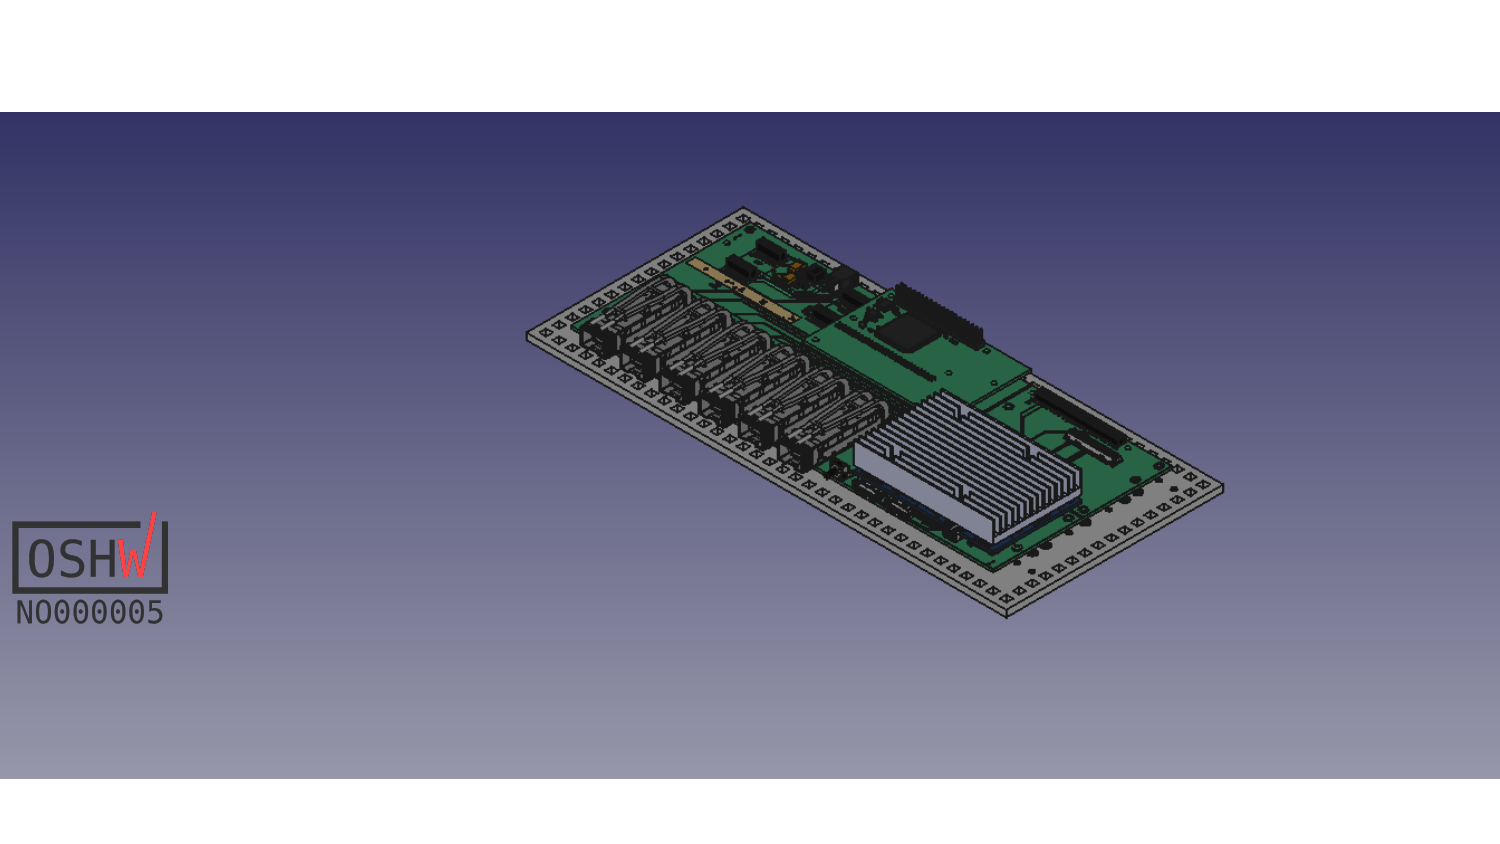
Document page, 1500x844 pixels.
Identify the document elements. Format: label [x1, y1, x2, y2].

picture [0, 112, 1500, 779]
